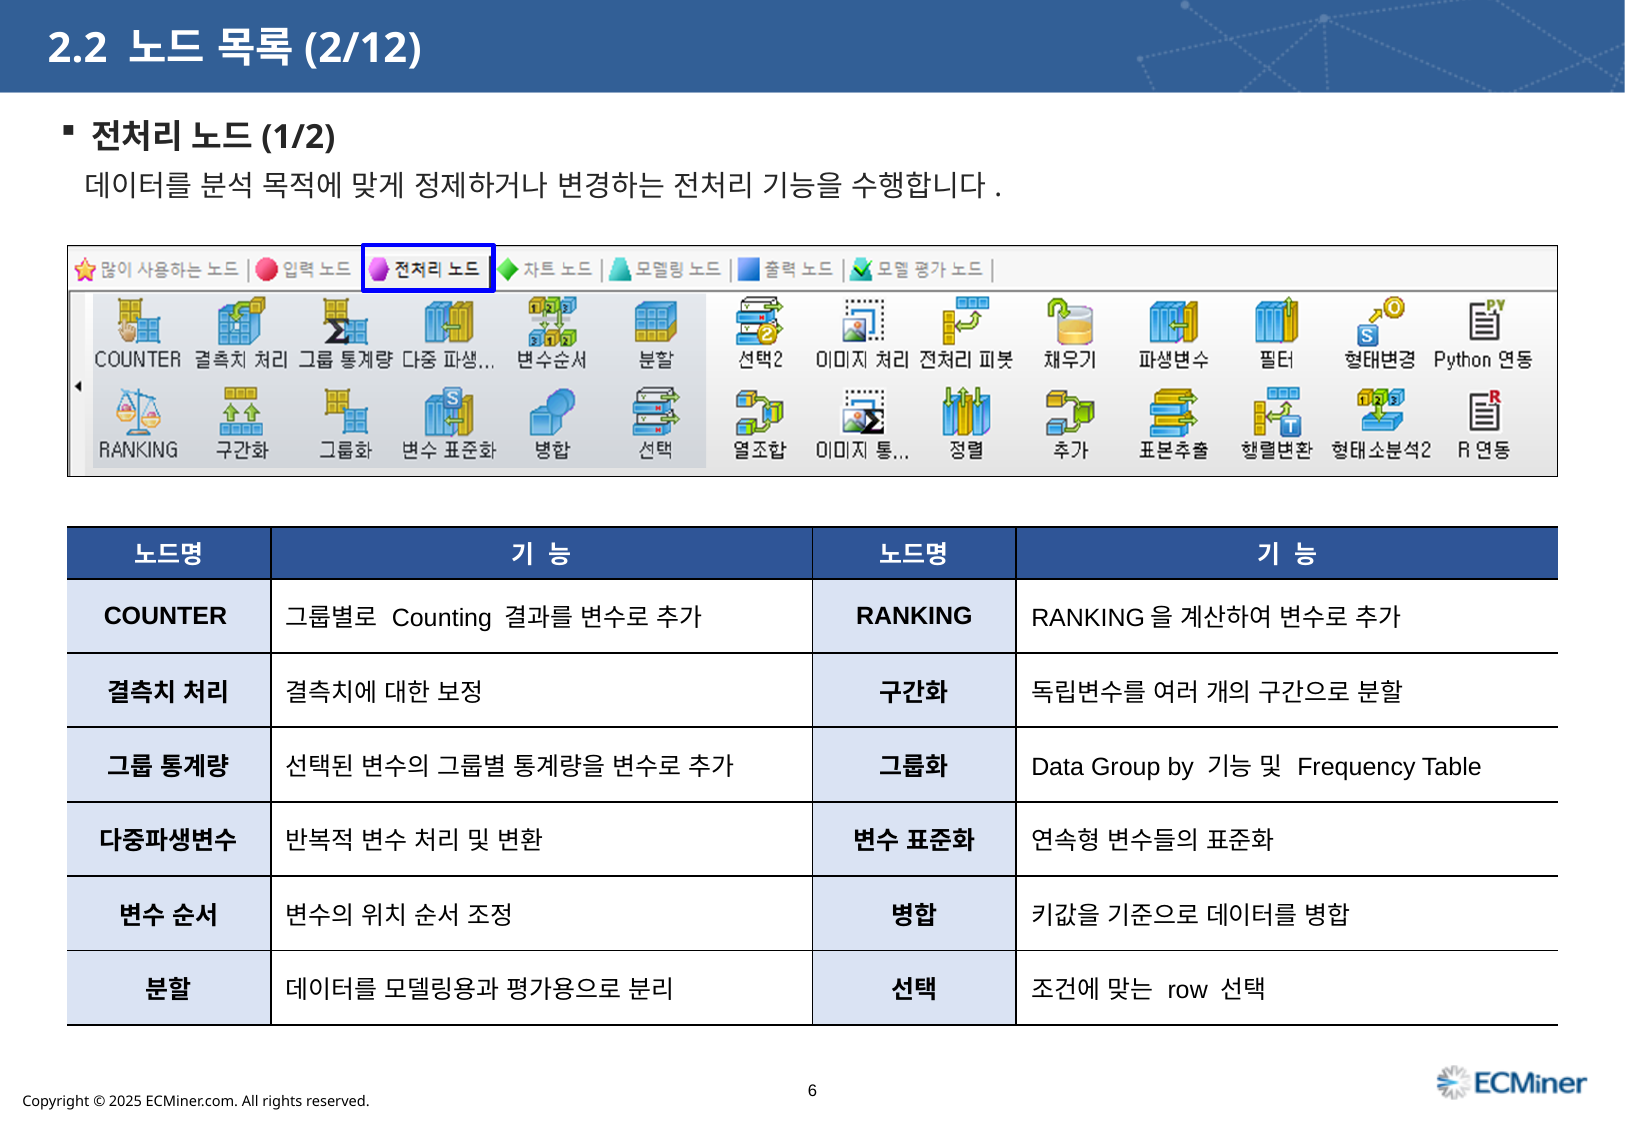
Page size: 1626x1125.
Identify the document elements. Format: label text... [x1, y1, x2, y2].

table_cell 반복적 변수 처리 및 변환 [272, 803, 812, 875]
table_cell 그룹 통계량 [67, 728, 270, 801]
table_cell 결측치에 대한 보정 [272, 654, 812, 726]
table_cell 결측치 처리 [67, 654, 270, 726]
table_cell 키값을 기준으로 데이터를 병합 [1017, 877, 1558, 950]
table_header 노드명 [813, 528, 1015, 578]
table_cell 변수 순서 [67, 877, 270, 950]
table_cell Data Group by 기능 및 Frequency Table [1017, 728, 1558, 801]
table_cell 병합 [813, 877, 1015, 950]
table_cell COUNTER [67, 580, 270, 652]
table_cell 조건에 맞는 row 선택 [1017, 951, 1558, 1024]
table_cell 변수 표준화 [813, 803, 1015, 875]
table_cell 분할 [67, 951, 270, 1024]
title 2.2 노드 목록(2/12) [32, 13, 1132, 79]
table_cell 구간화 [813, 654, 1015, 726]
list 전처리 노드(1/2) [46, 107, 1582, 158]
table_cell 그룹화 [813, 728, 1015, 801]
table_header 기 능 [1017, 528, 1558, 578]
list 데이터를 분석 목적에 맞게 정제하거나 변경하는 전처리 기능을 수행합니다. [69, 159, 1582, 310]
table_cell 변수의 위치 순서 조정 [272, 877, 812, 950]
table_cell 선택 [813, 951, 1015, 1024]
table_cell 선택된 변수의 그룹별 통계량을 변수로 추가 [272, 728, 812, 801]
table_cell 독립변수를 여러 개의 구간으로 분할 [1017, 654, 1558, 726]
table_cell RANKING [813, 580, 1015, 652]
table_cell 다중파생변수 [67, 803, 270, 875]
table_cell 데이터를 모델링용과 평가용으로 분리 [272, 951, 812, 1024]
table_cell RANKING을 계산하여 변수로 추가 [1017, 580, 1558, 652]
table_cell 연속형 변수들의 표준화 [1017, 803, 1558, 875]
picture [0, 0, 1625, 1125]
table_cell 그룹별로 Counting 결과를 변수로 추가 [272, 580, 812, 652]
table_header 기 능 [272, 528, 812, 578]
table_header 노드명 [67, 528, 270, 578]
